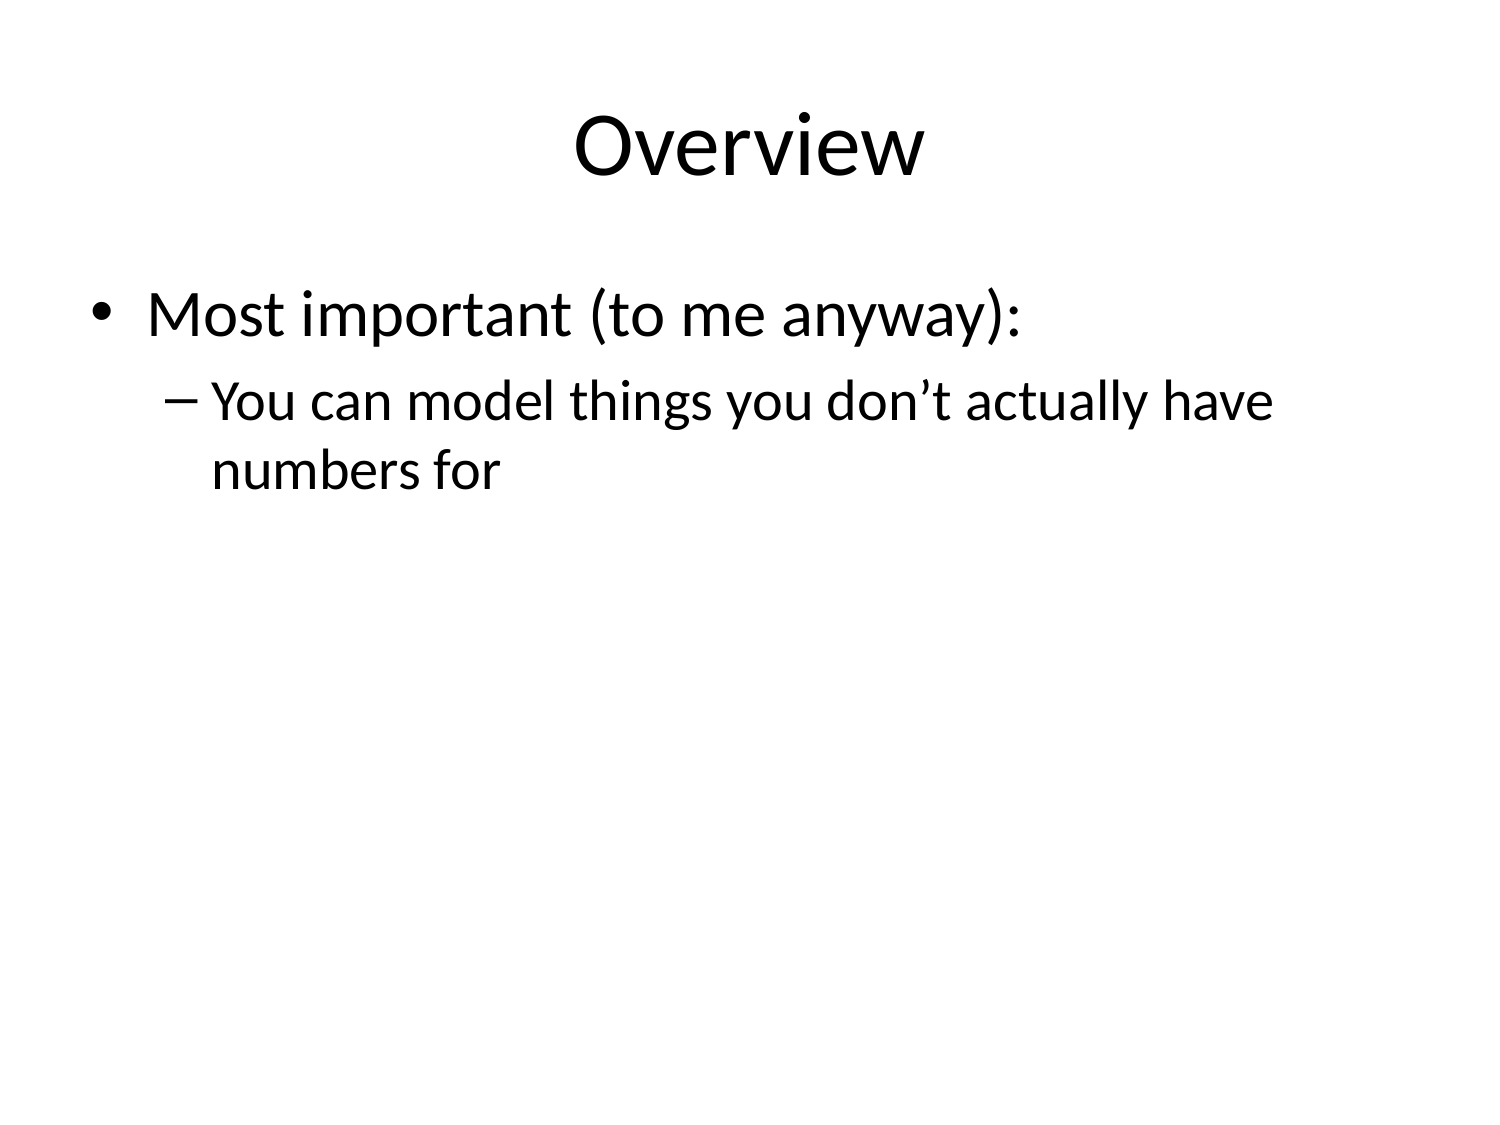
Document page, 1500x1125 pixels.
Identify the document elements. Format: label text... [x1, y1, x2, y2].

title Overview [75, 45, 1425, 233]
list Most important (to me anyway): You can model things you don’t actually have numbers for [75, 262, 1425, 1005]
